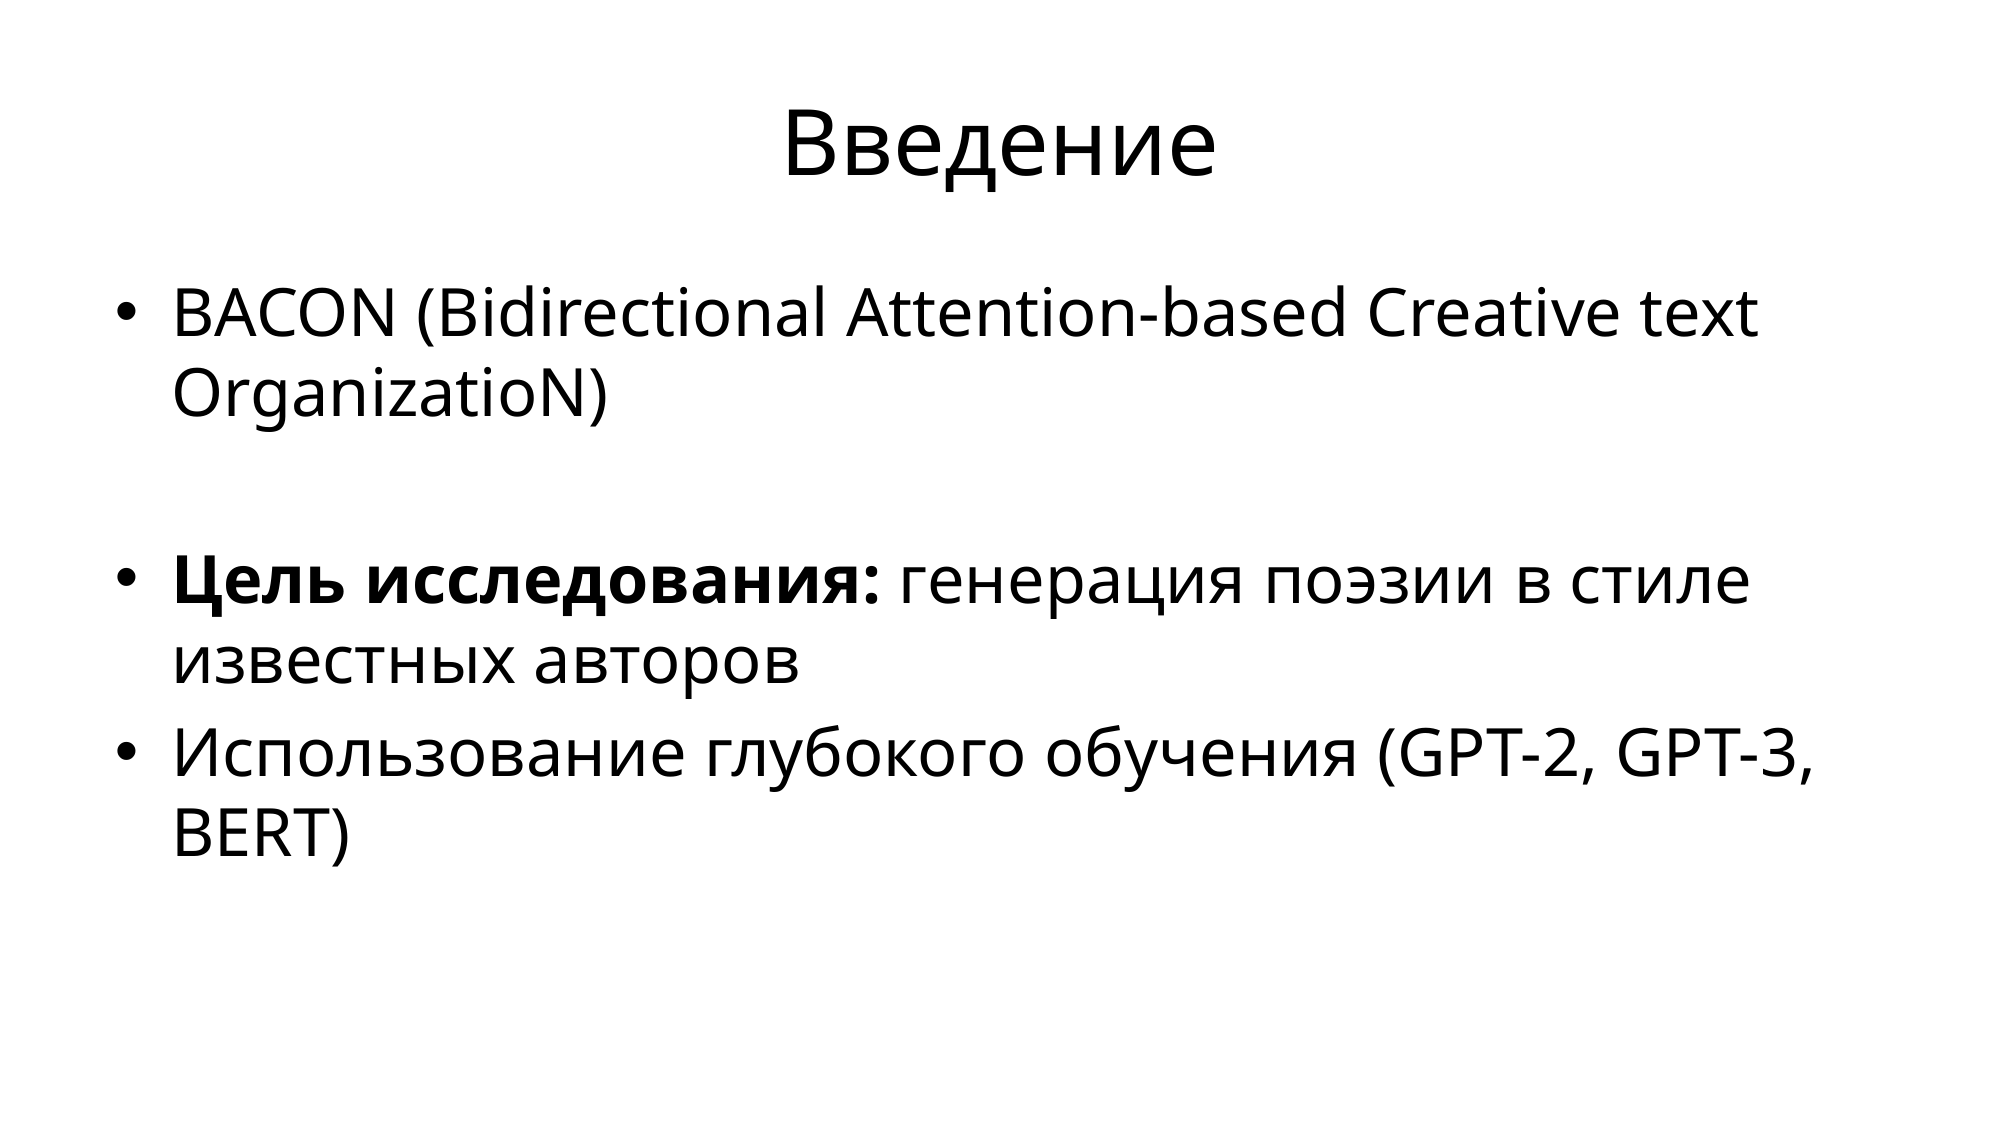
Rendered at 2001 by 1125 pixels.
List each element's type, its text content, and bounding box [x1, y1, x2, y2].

title Введение [99, 45, 1900, 233]
list BACON (Bidirectional Attention-based Creative text OrganizatioN) Цель исследования: генерация поэзии в стиле известных авторов Использование глубокого обучения (GPT-2, GPT-3, BERT) [99, 262, 1900, 1005]
